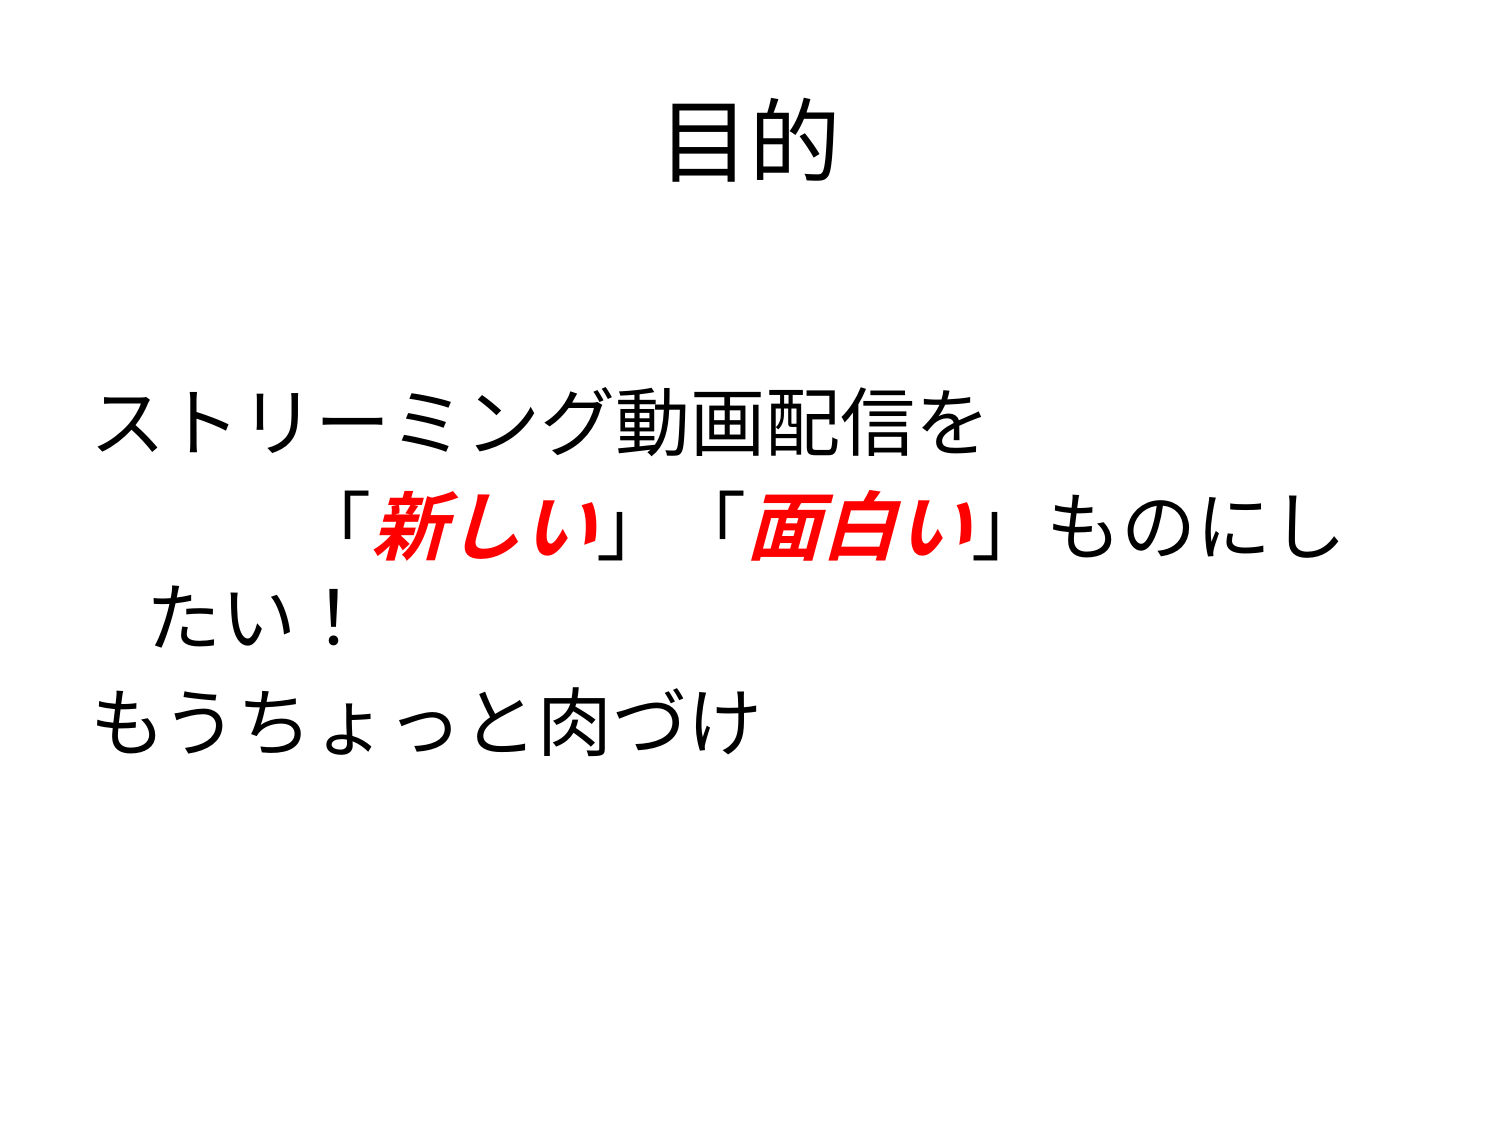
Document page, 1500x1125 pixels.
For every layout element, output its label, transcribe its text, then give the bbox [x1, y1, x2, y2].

list ストリーミング動画配信を 「新しい」「面白い」ものにしたい！ もうちょっと肉づけ [75, 262, 1425, 1005]
title 目的 [75, 45, 1425, 233]
